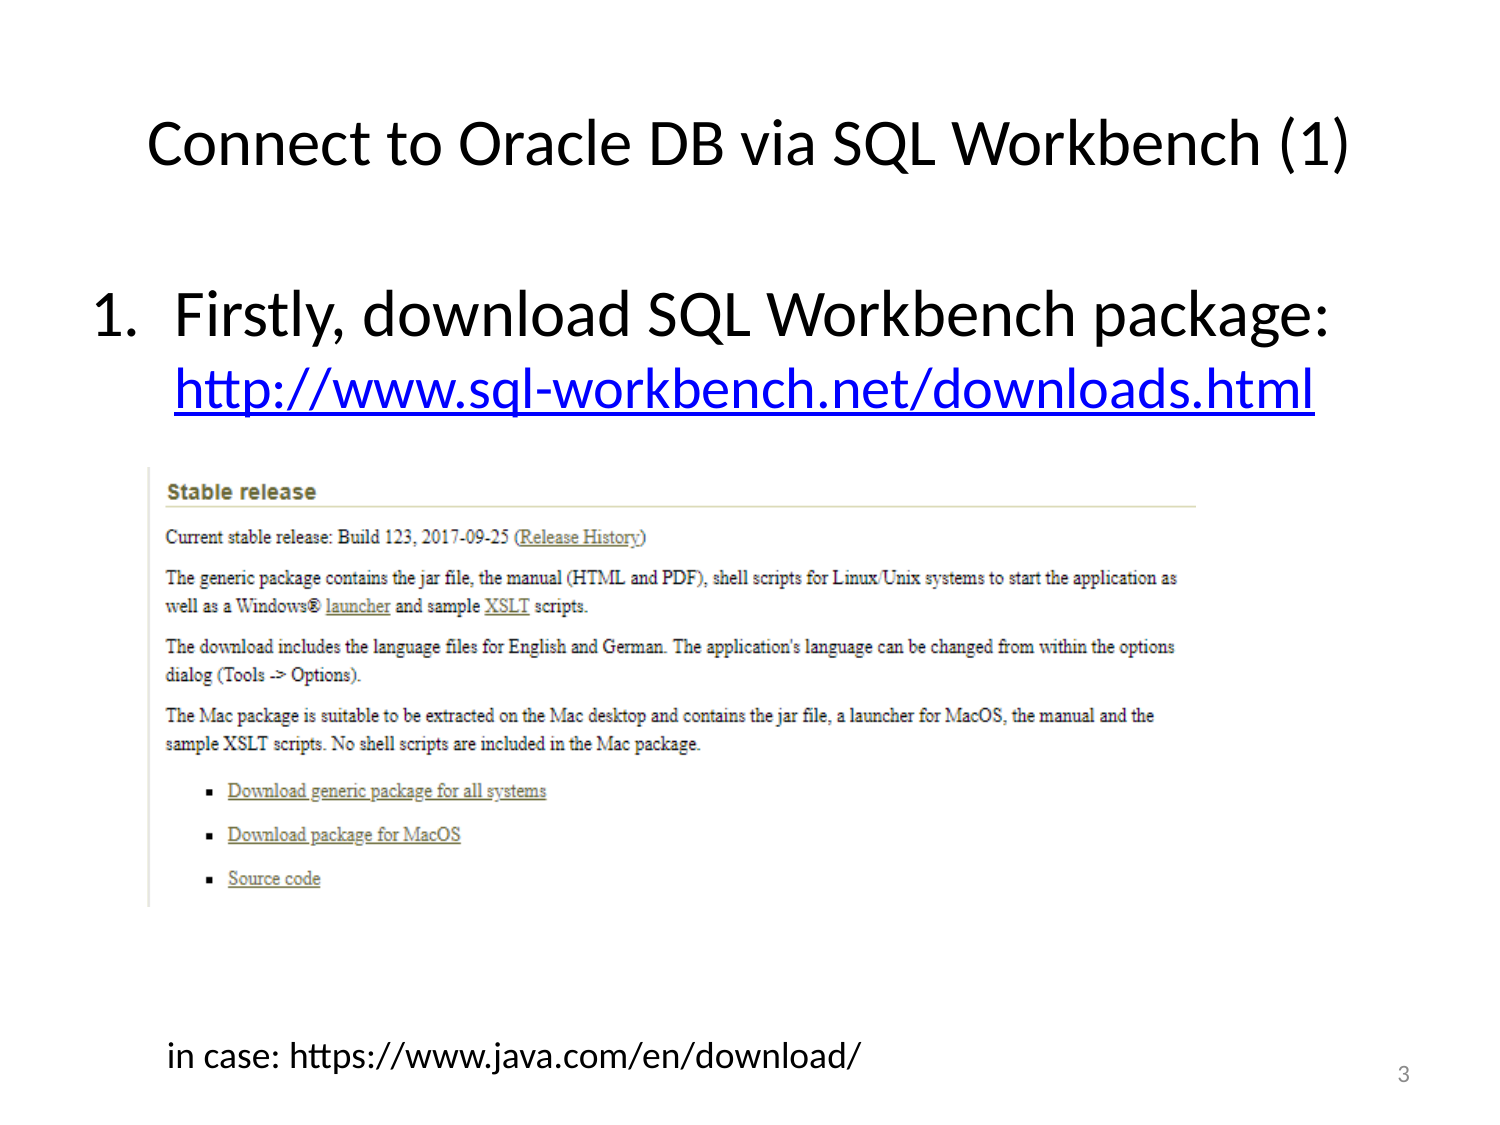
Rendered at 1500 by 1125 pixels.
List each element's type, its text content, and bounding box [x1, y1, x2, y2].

slide_number 3 [1074, 1042, 1425, 1103]
picture [147, 467, 1197, 908]
list Firstly, download SQL Workbench package: http://www.sql-workbench.net/downloads.html [75, 262, 1425, 1005]
text_box in case: https://www.java.com/en/download/ [152, 1023, 877, 1084]
title Connect to Oracle DB via SQL Workbench (1) [75, 45, 1425, 233]
